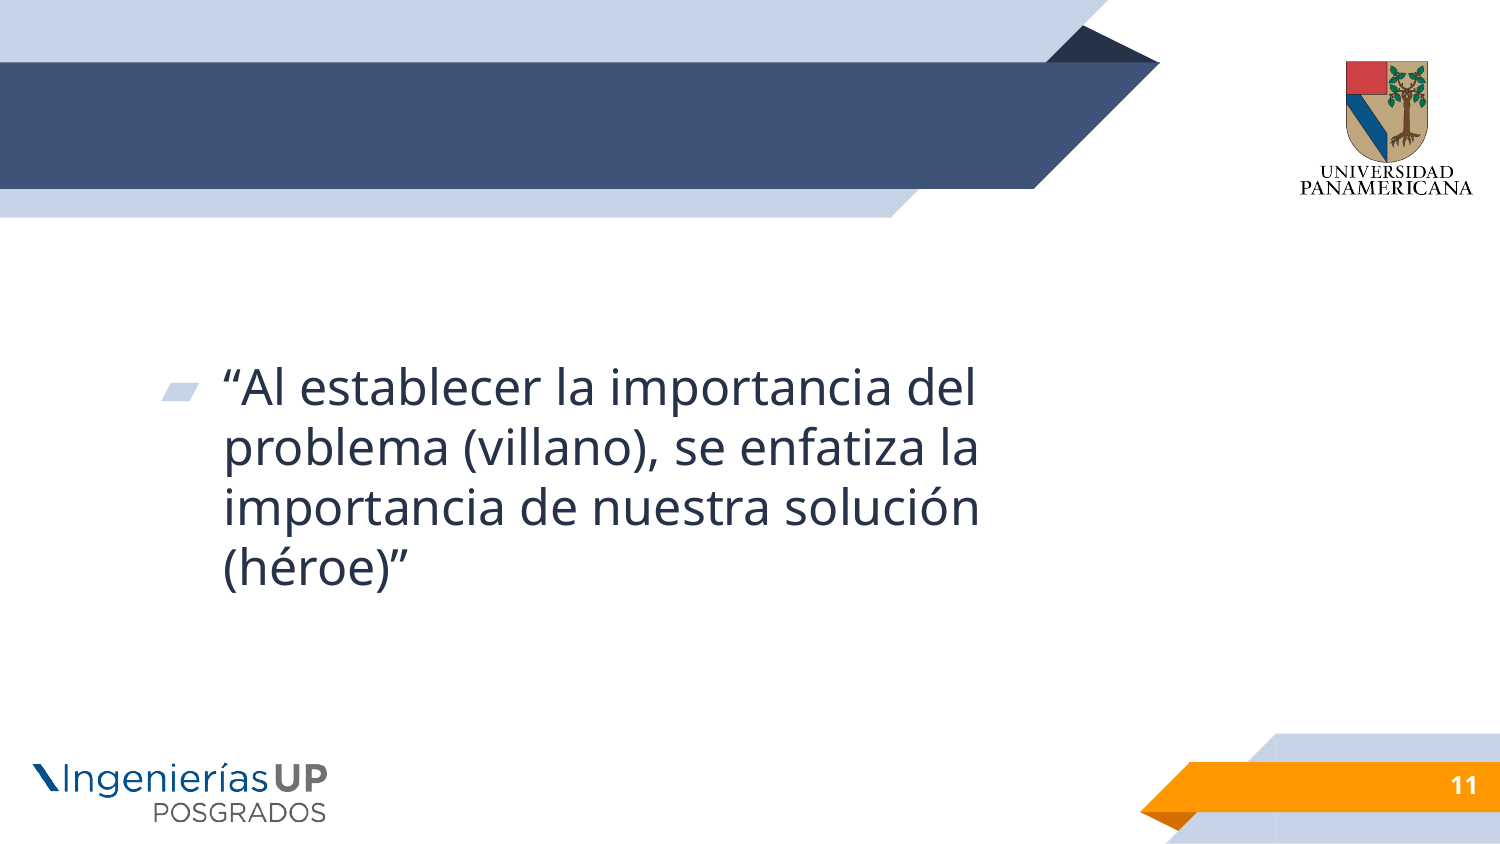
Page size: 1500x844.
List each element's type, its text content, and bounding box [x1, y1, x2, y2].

list “Al establecer la importancia del problema (villano), se enfatiza la importancia de nuestra solución (héroe)” [133, 217, 1140, 734]
slide_number 11 [1249, 760, 1494, 813]
picture [15, 737, 344, 844]
picture [1286, 44, 1490, 210]
